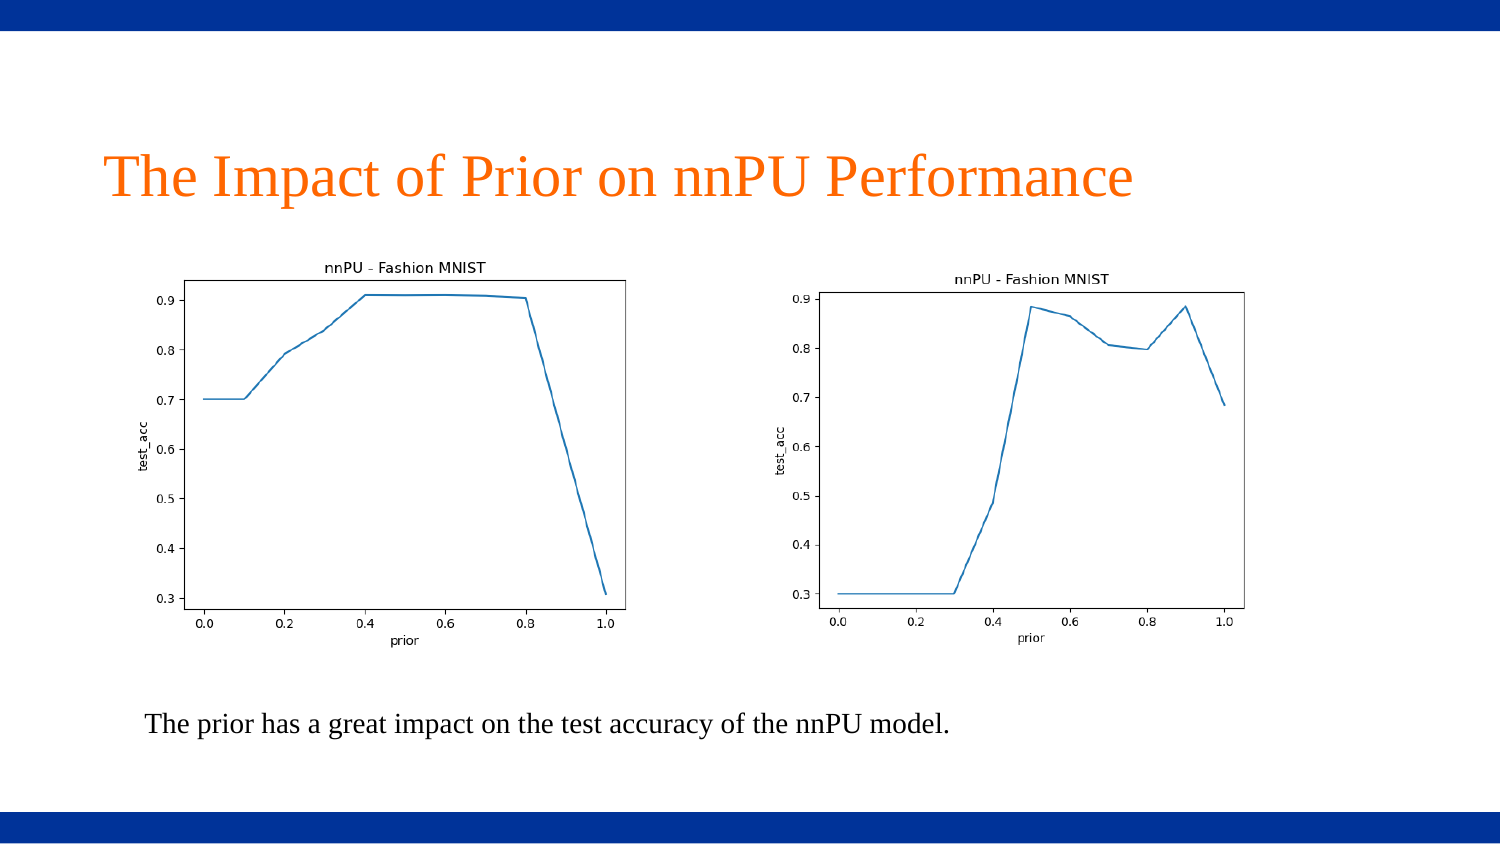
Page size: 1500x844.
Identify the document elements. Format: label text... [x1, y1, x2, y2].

title The Impact of Prior on nnPU Performance [90, 101, 1160, 243]
picture [128, 252, 634, 657]
picture [749, 241, 1298, 654]
text_box The prior has a great impact on the test accuracy of the nnPU model. [129, 688, 1371, 754]
